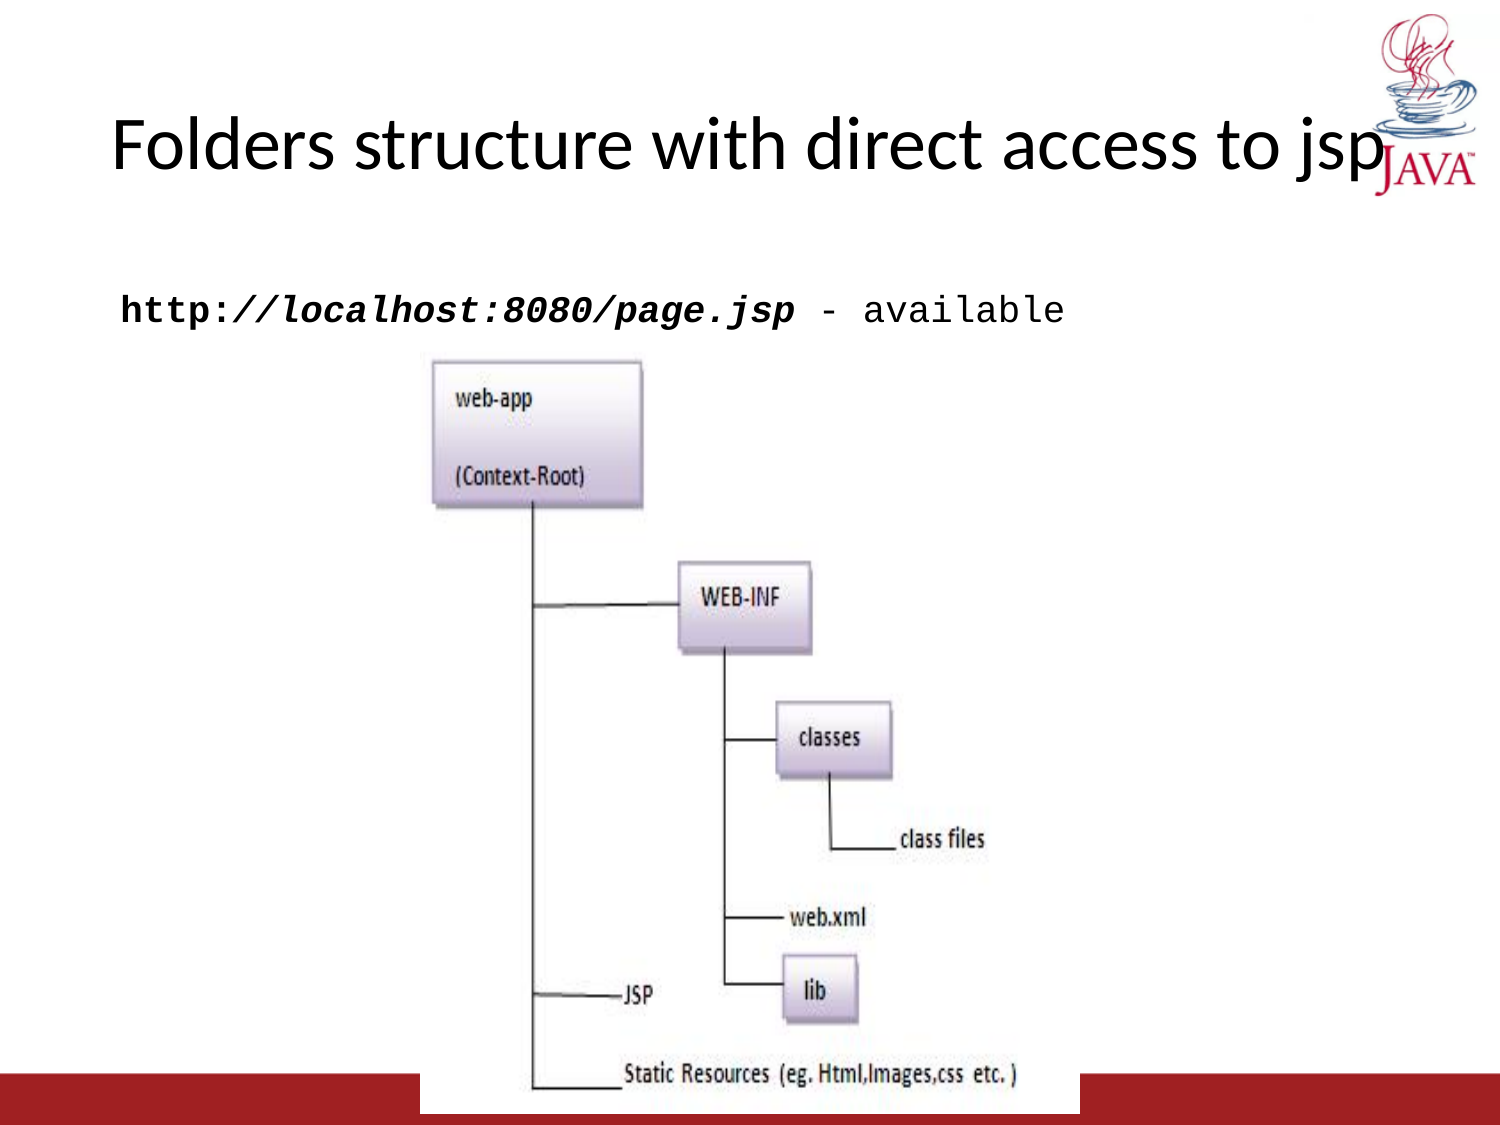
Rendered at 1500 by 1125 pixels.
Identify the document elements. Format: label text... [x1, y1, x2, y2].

text_box http://localhost:8080/page.jsp - available [105, 277, 417, 338]
picture [0, 0, 1500, 1125]
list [420, 277, 1080, 1115]
title Folders structure with direct access to jsp [75, 45, 1425, 233]
